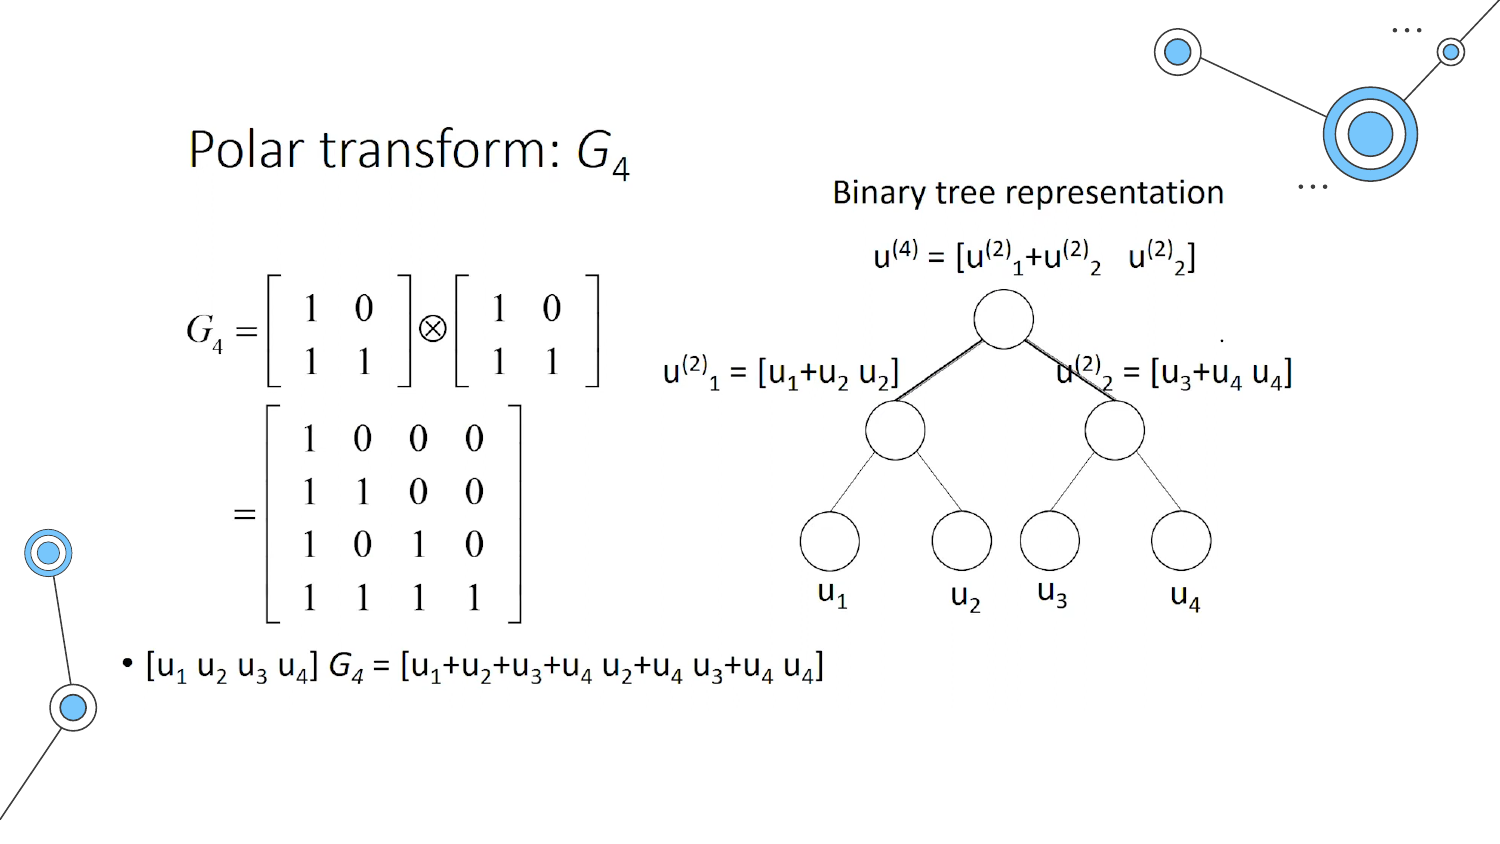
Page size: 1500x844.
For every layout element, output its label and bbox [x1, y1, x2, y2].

picture [114, 113, 1296, 711]
